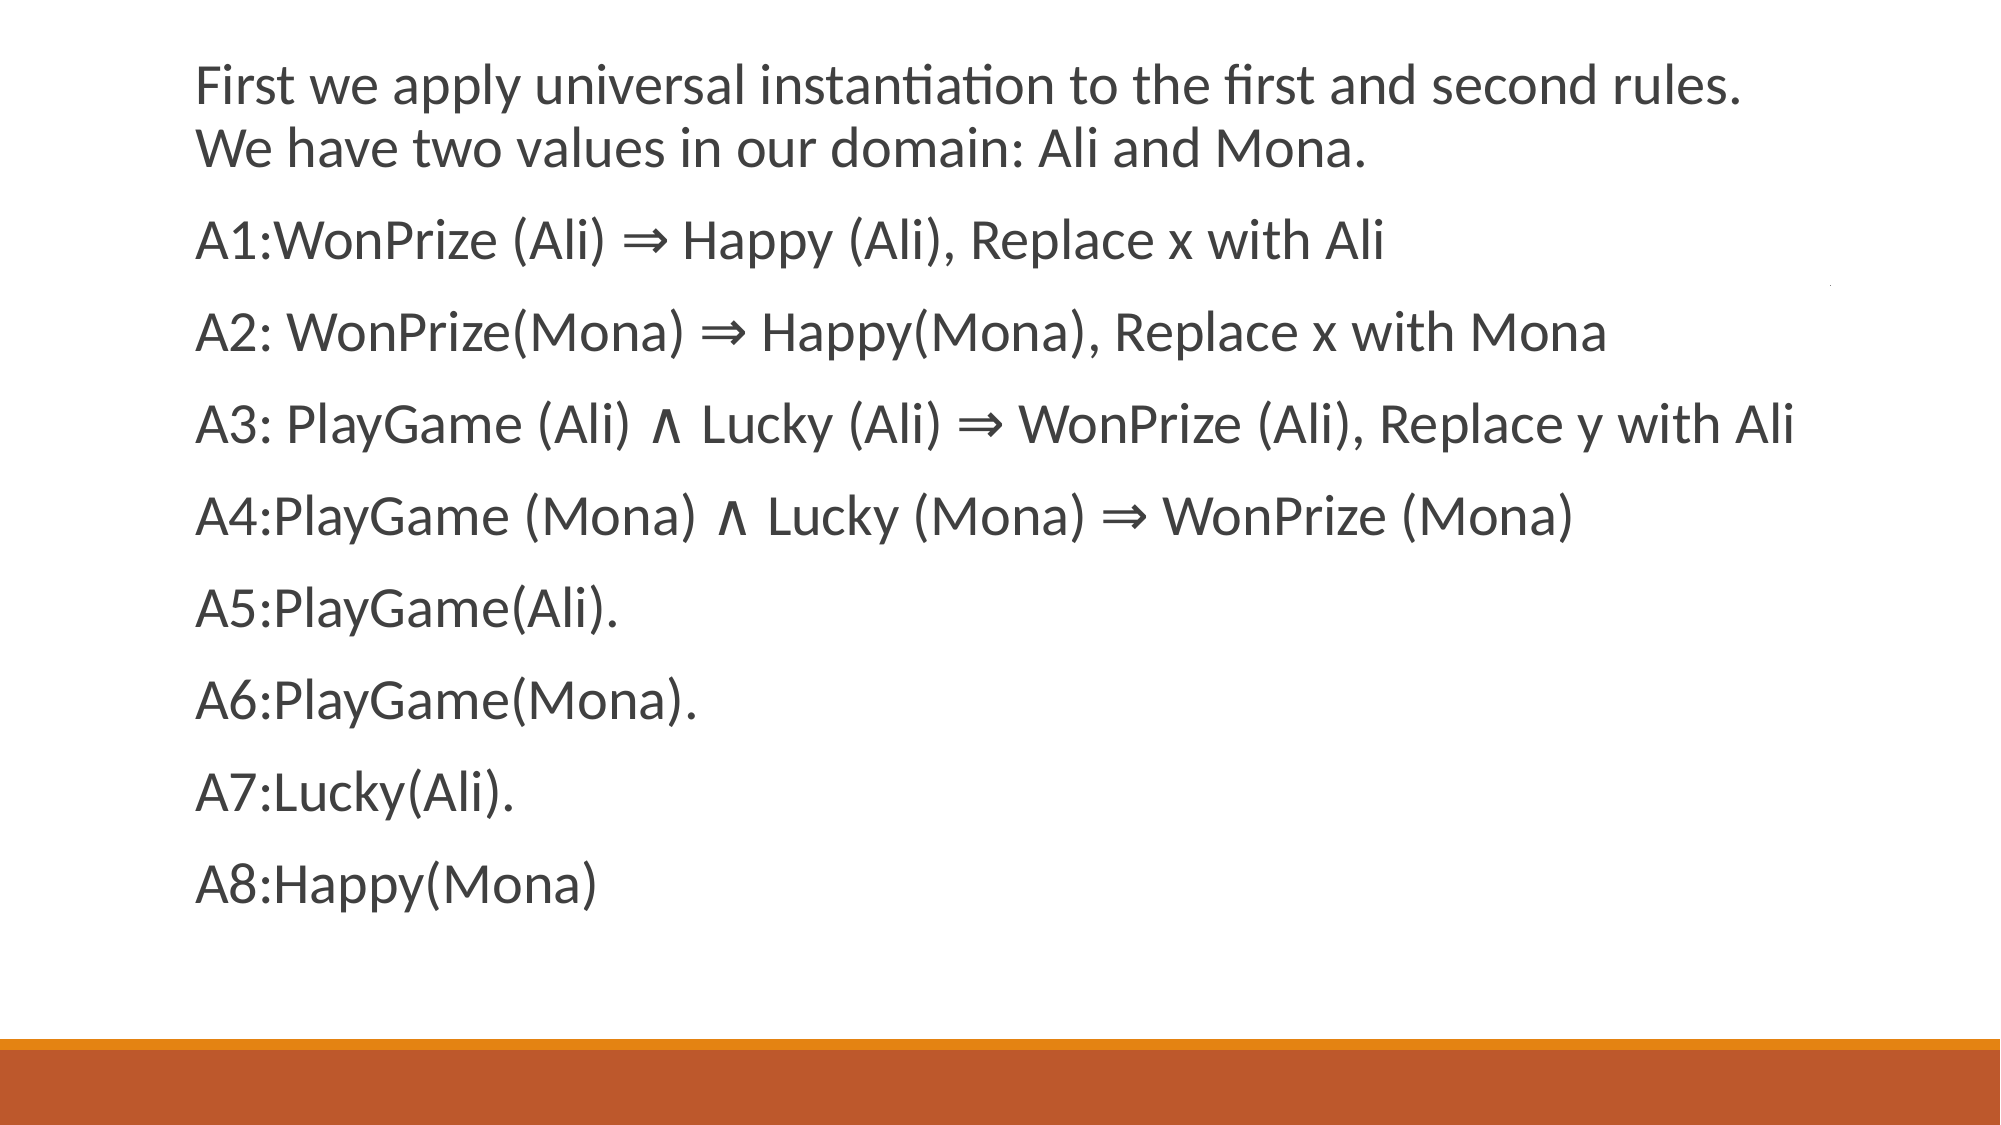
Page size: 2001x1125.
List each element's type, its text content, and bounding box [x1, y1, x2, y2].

list First we apply universal instantiation to the first and second rules. We have two values in our domain: Ali and Mona. A1:WonPrize (Ali) ⇒ Happy (Ali), Replace x with Ali A2: WonPrize(Mona) ⇒ Happy(Mona), Replace x with Mona A3: PlayGame (Ali) ∧ Lucky (Ali) ⇒ WonPrize (Ali), Replace y with Ali A4:PlayGame (Mona) ∧ Lucky (Mona) ⇒ WonPrize (Mona) A5:PlayGame(Ali). A6:PlayGame(Mona). A7:Lucky(Ali). A8:Happy(Mona) [180, 47, 1830, 963]
